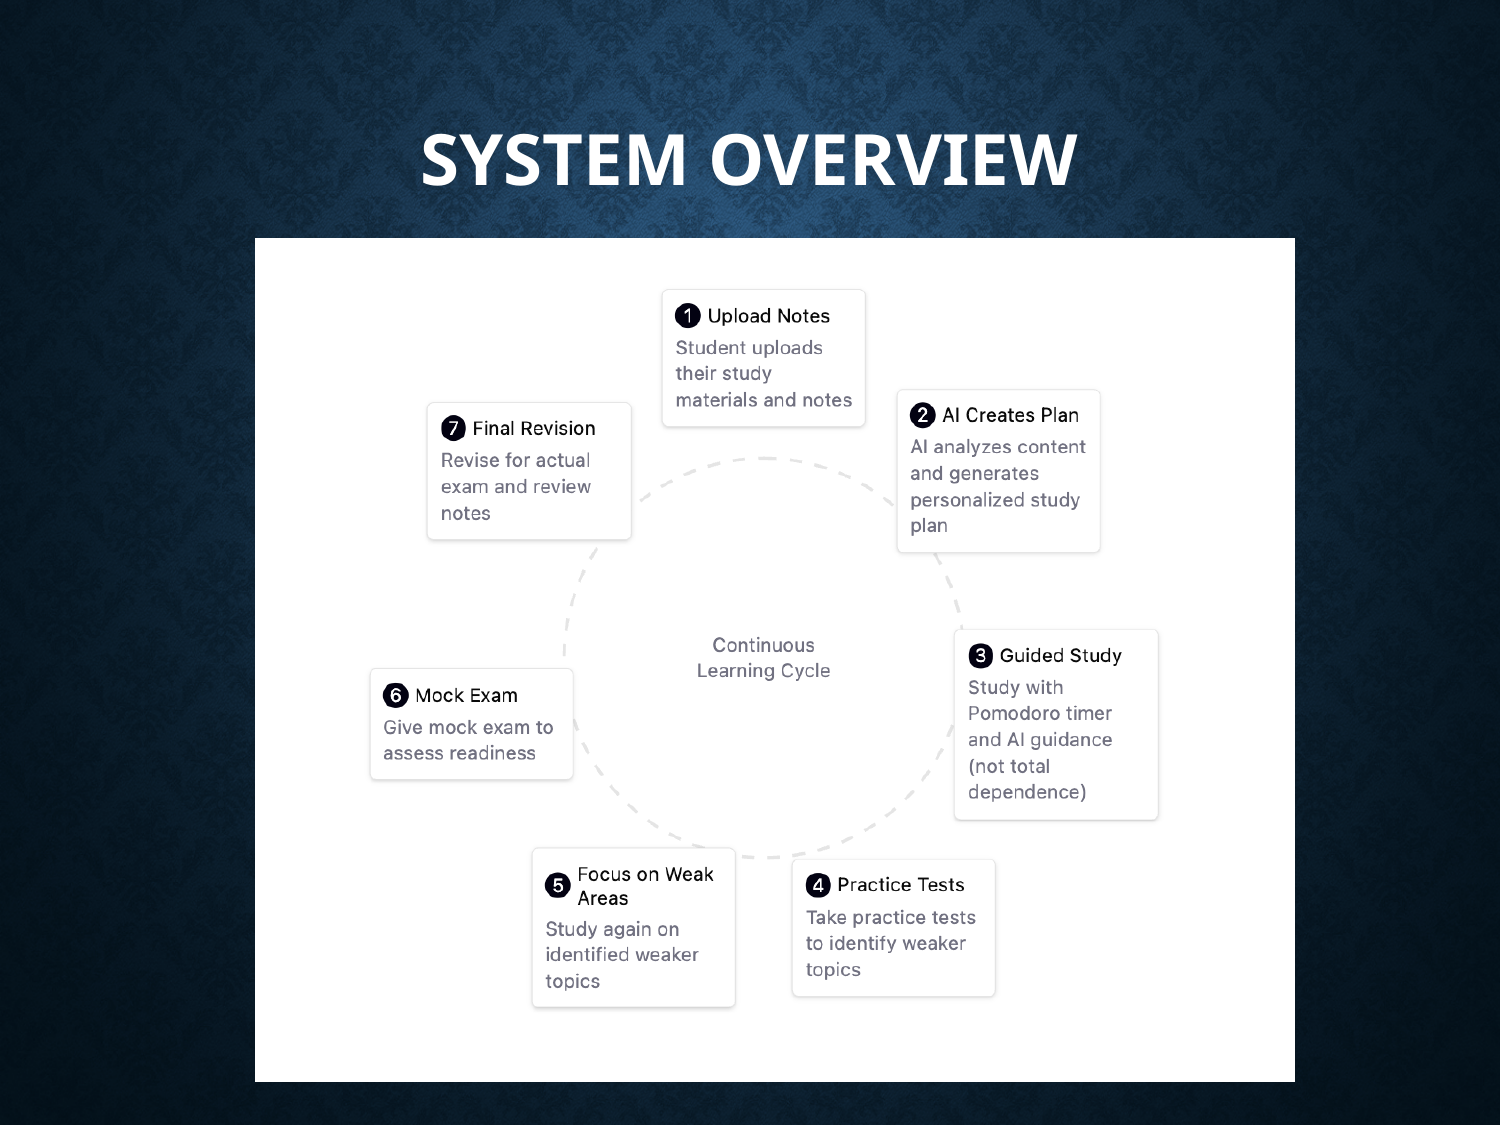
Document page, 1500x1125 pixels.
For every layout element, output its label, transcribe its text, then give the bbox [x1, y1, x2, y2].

title System Overview [112, 54, 1387, 272]
picture [255, 237, 1295, 1083]
